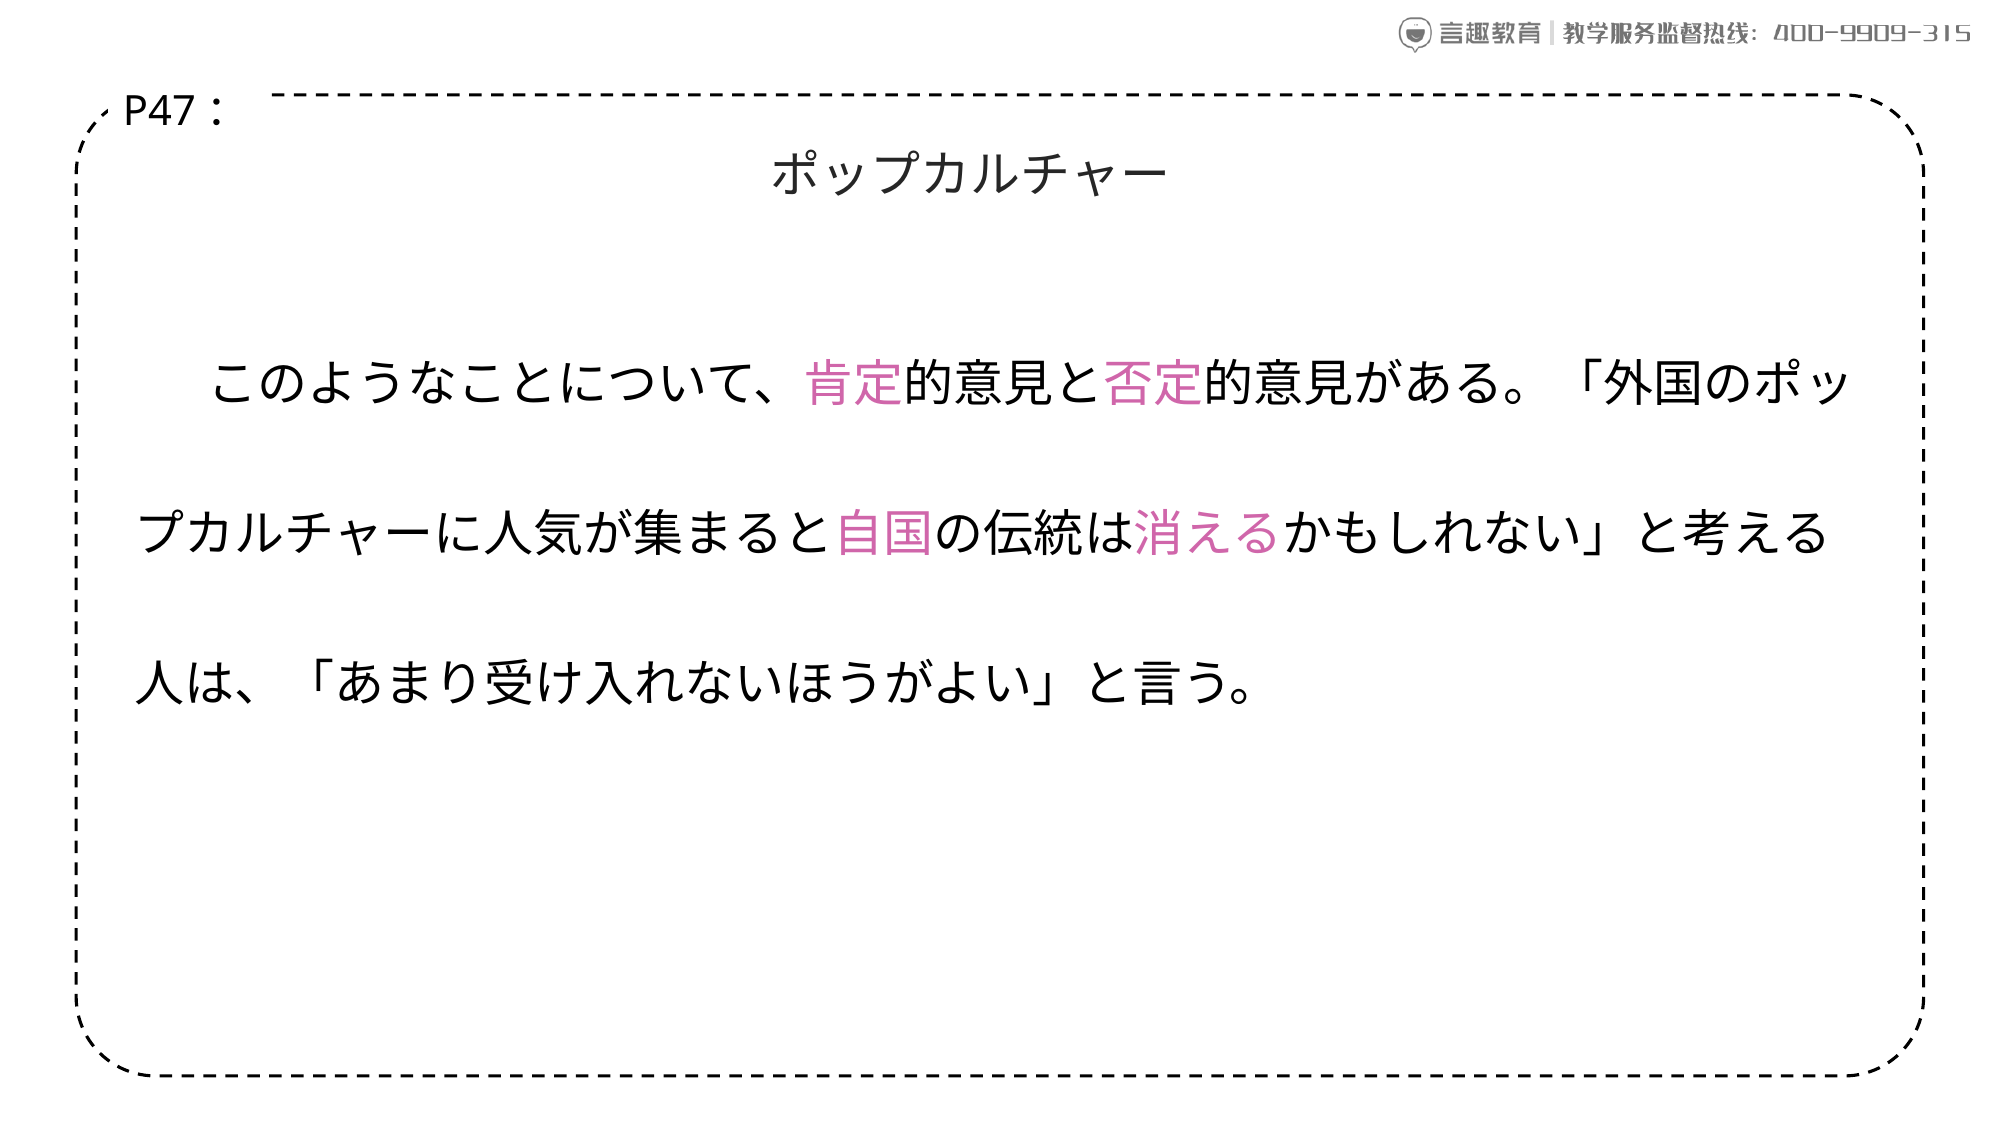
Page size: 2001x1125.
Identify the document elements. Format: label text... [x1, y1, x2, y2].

text_box ポップカルチャー [411, 135, 1530, 210]
text_box P47： [108, 51, 267, 141]
text_box [76, 94, 1924, 1076]
text_box このようなことについて、肯定的意見と否定的意見がある。「外国のポップカルチャーに人気が集まると自国の伝統は消えるかもしれない」と考える人は、「あまり受け入れないほうがよい」と言う。 [119, 253, 1881, 719]
